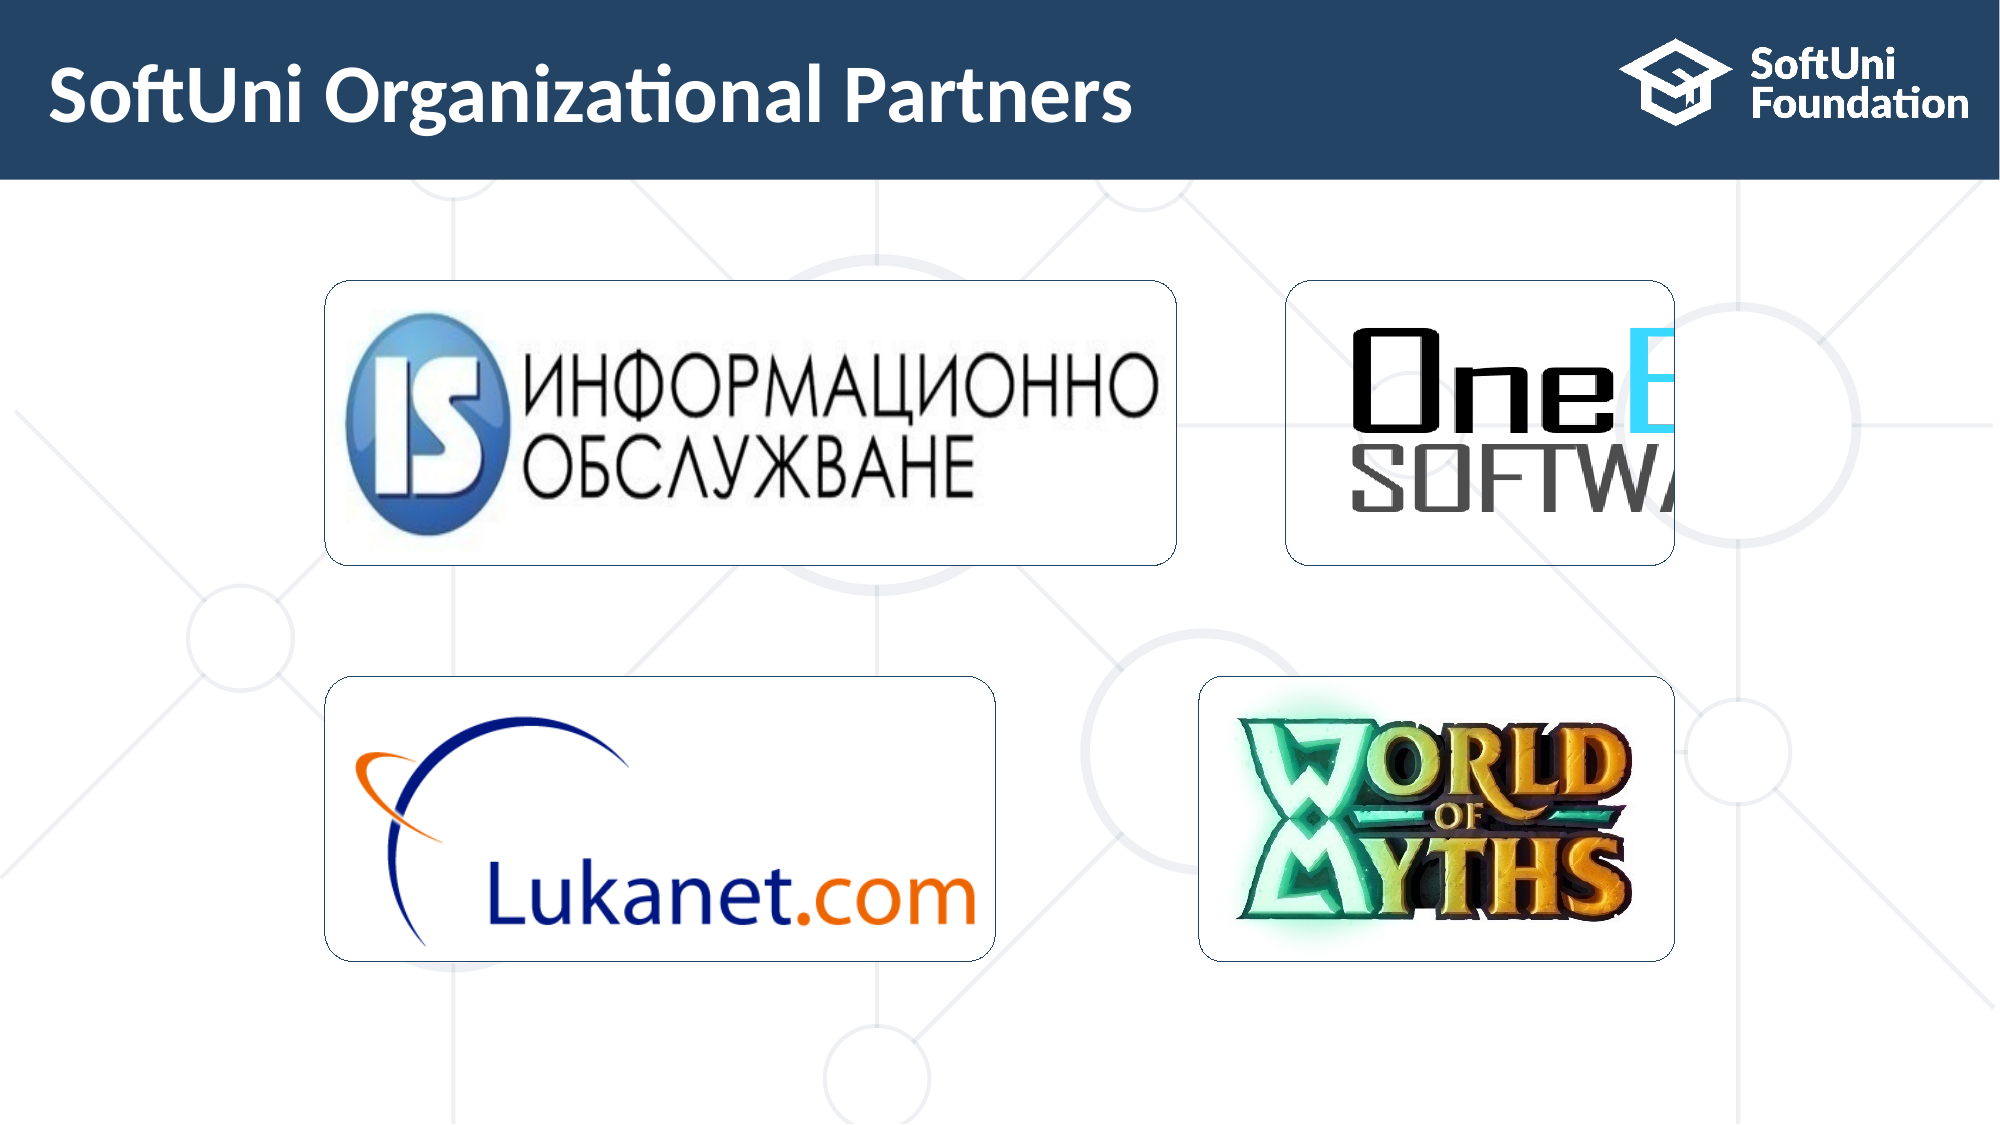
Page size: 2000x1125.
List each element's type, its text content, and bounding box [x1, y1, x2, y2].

title SoftUni Organizational Partners [31, 16, 1591, 162]
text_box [324, 280, 1675, 962]
picture [1618, 38, 1968, 126]
